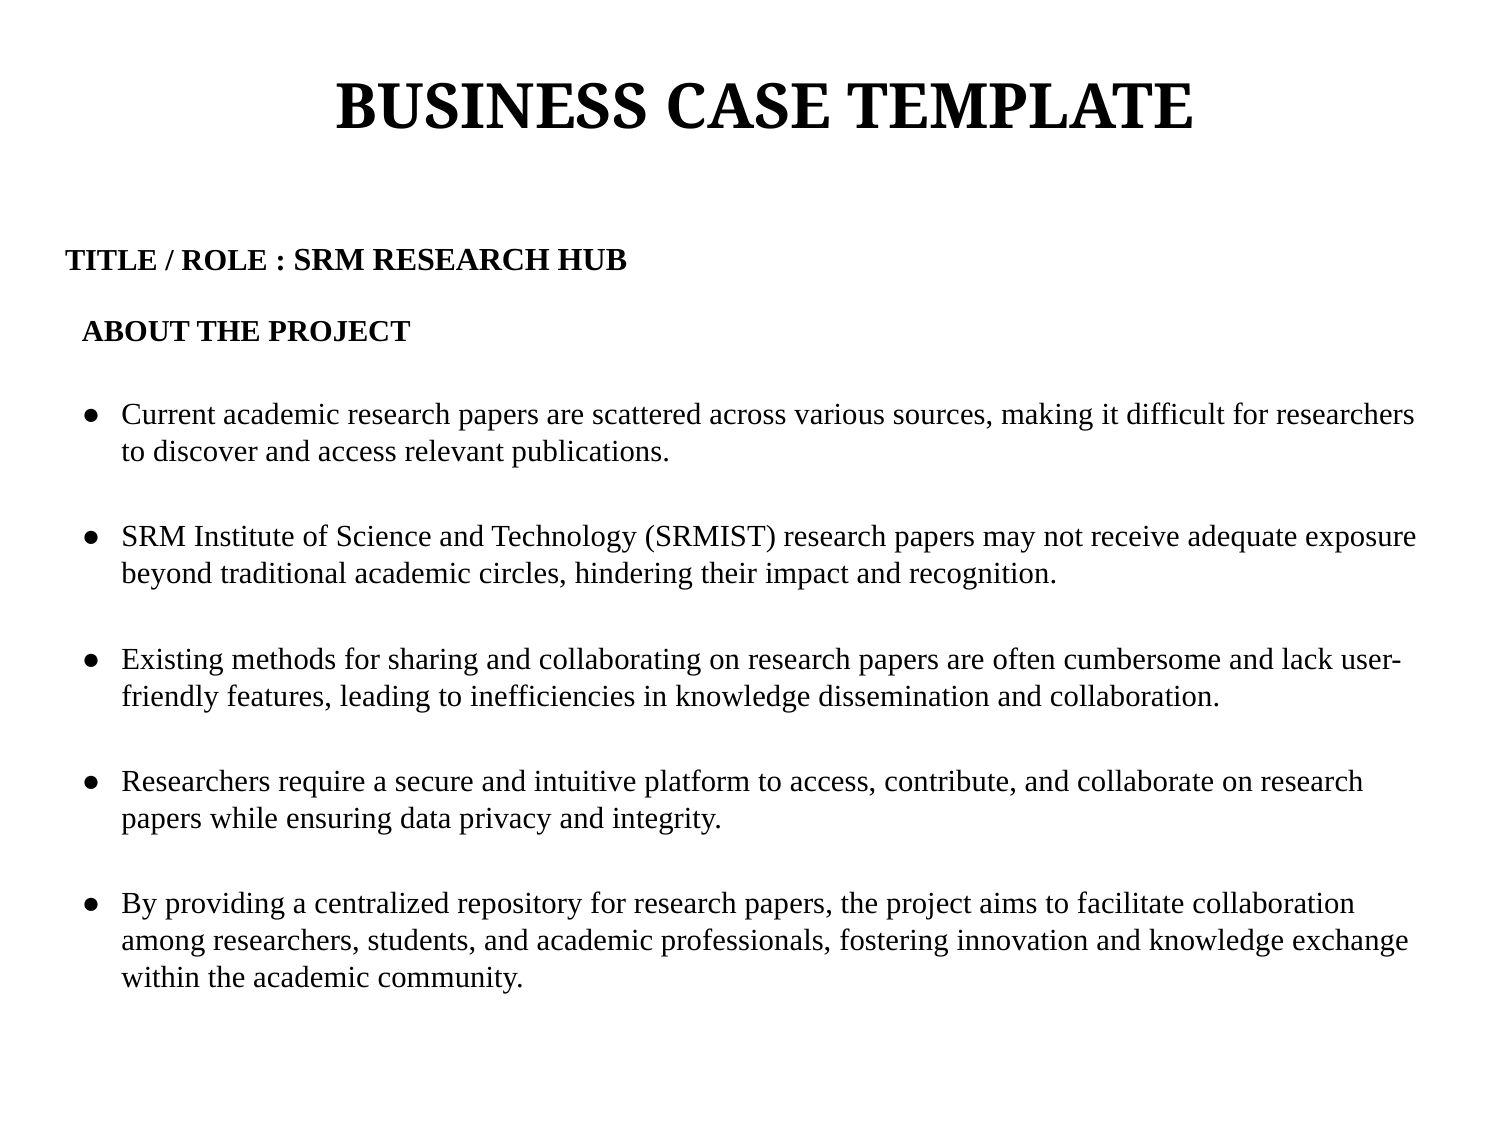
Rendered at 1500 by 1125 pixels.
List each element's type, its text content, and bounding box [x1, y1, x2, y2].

text_box BUSINESS CASE TEMPLATE [176, 65, 1336, 186]
list TITLE / ROLE : SRM RESEARCH HUB ABOUT THE PROJECT ● Current academic research papers are scattered across various sources, making it difficult for researchers to discover and access relevant publications. ● SRM Institute of Science and Technology (SRMIST) research papers may not receive adequate exposure beyond traditional academic circles, hindering their impact and recognition. ● Existing methods for sharing and collaborating on research papers are often cumbersome and lack user-friendly features, leading to inefficiencies in knowledge dissemination and collaboration. ● Researchers require a secure and intuitive platform to access, contribute, and collaborate on research papers while ensuring data privacy and integrity. ● By providing a centralized repository for research papers, the project aims to facilitate collaboration among researchers, students, and academic professionals, fostering innovation and knowledge exchange within the academic community. [50, 185, 1463, 1108]
